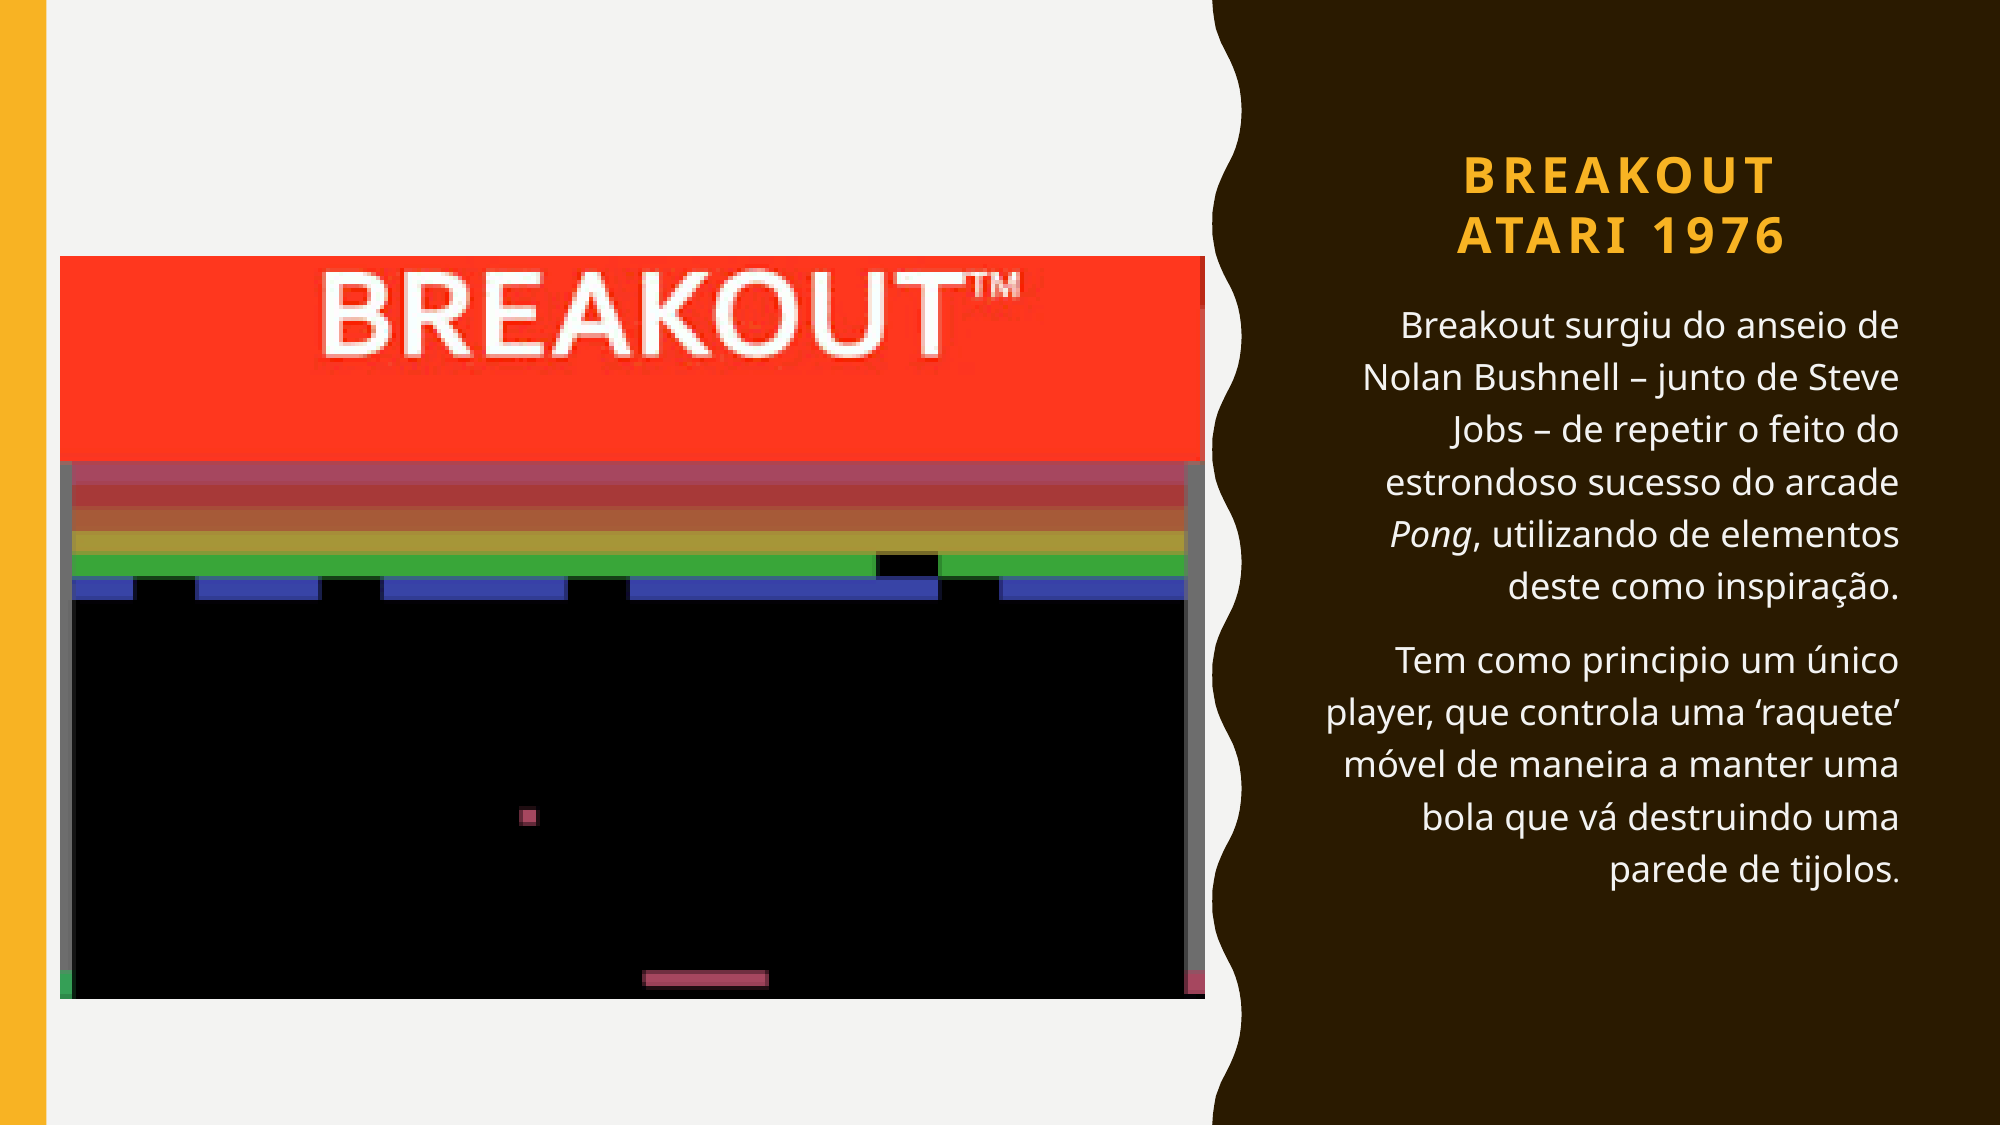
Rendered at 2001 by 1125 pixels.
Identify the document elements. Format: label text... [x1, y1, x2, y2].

list Breakout surgiu do anseio de Nolan Bushnell – junto de Steve Jobs – de repetir o feito do estrondoso sucesso do arcade Pong, utilizando de elementos deste como inspiração. Tem como principio um único player, que controla uma ‘raquete’ móvel de maneira a manter uma bola que vá destruindo uma parede de tijolos. [1302, 285, 1916, 969]
picture [60, 256, 1205, 999]
title BREAKOUT ATARI 1976 [1367, 110, 1875, 272]
